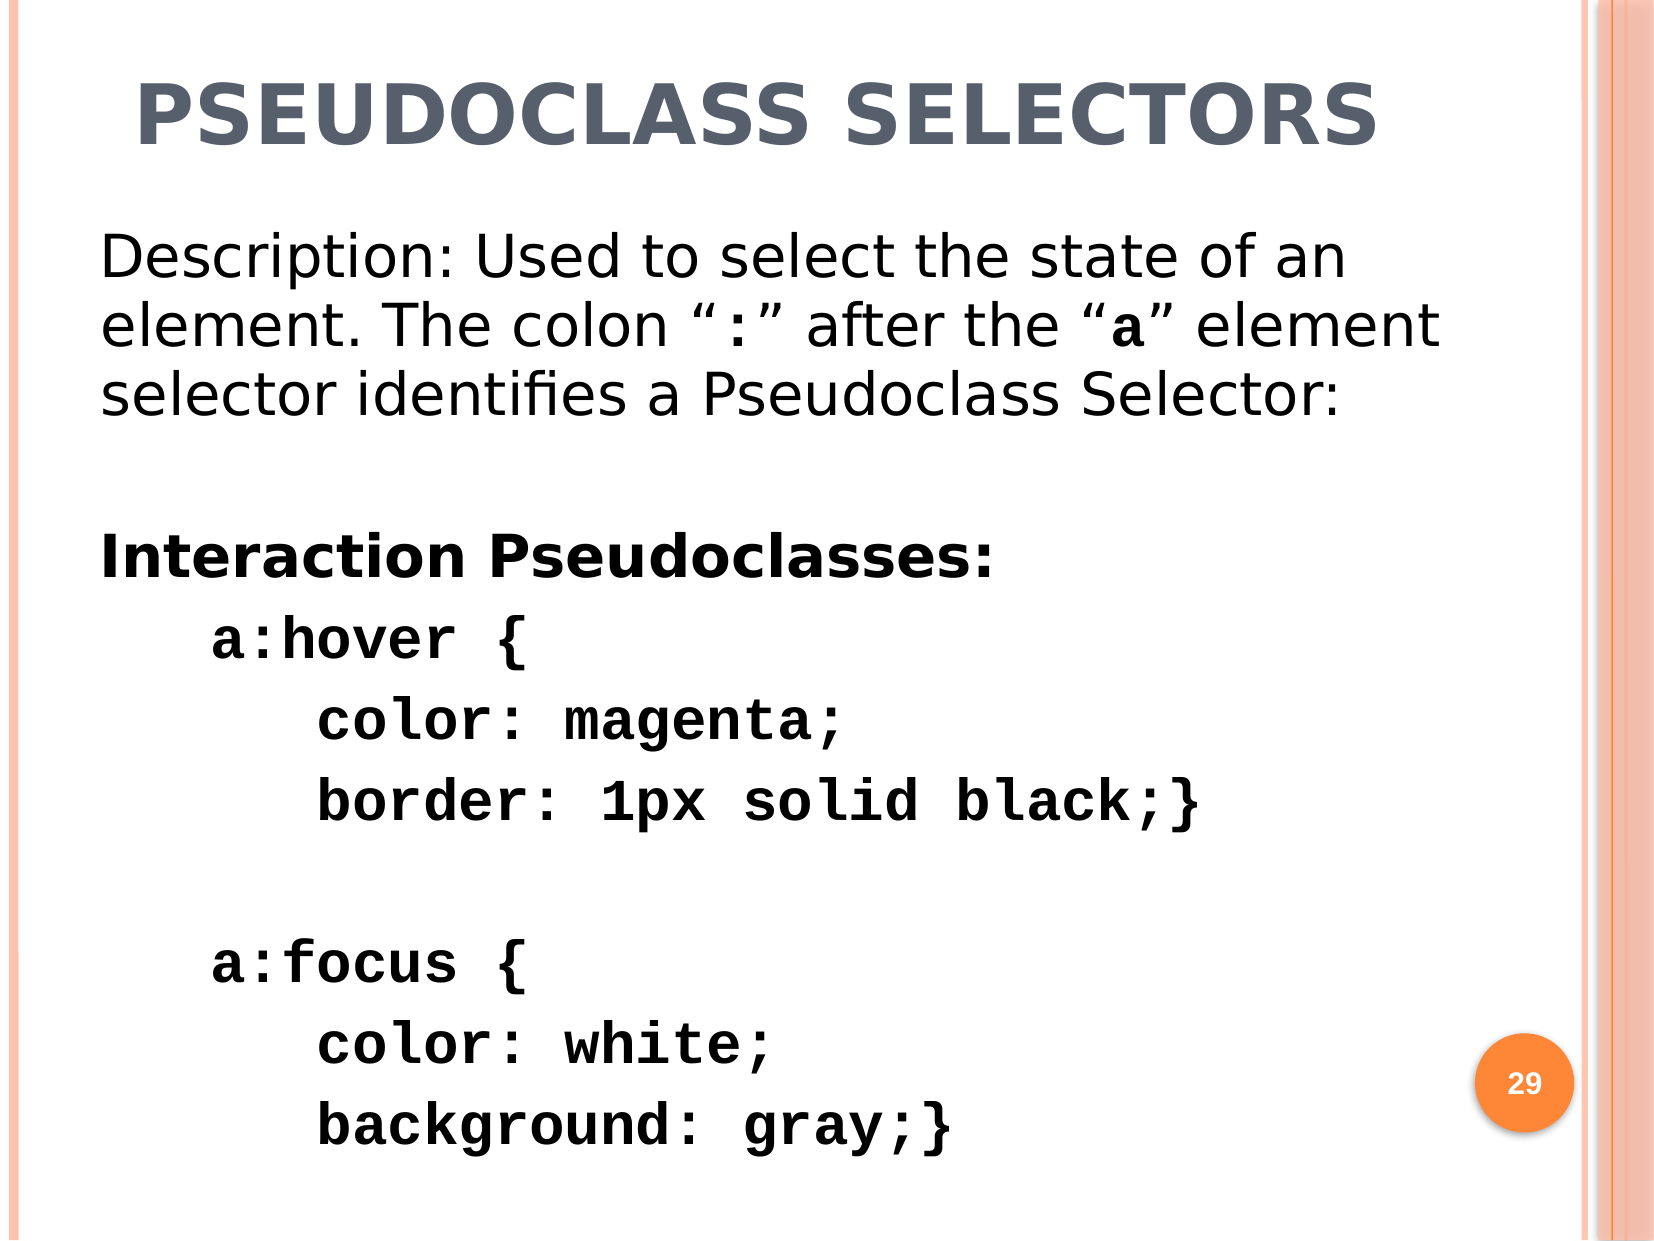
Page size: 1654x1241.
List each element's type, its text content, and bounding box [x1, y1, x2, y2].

slide_number 29 [1470, 1037, 1581, 1131]
title Pseudoclass Selectors [82, 49, 1434, 170]
list Description: Used to select the state of an element. The colon “:” after the “a” element selector identifies a Pseudoclass Selector: Interaction Pseudoclasses: a:hover { color: magenta; border: 1px solid black;} a:focus { color: white; background: gray;} [82, 219, 1552, 1171]
